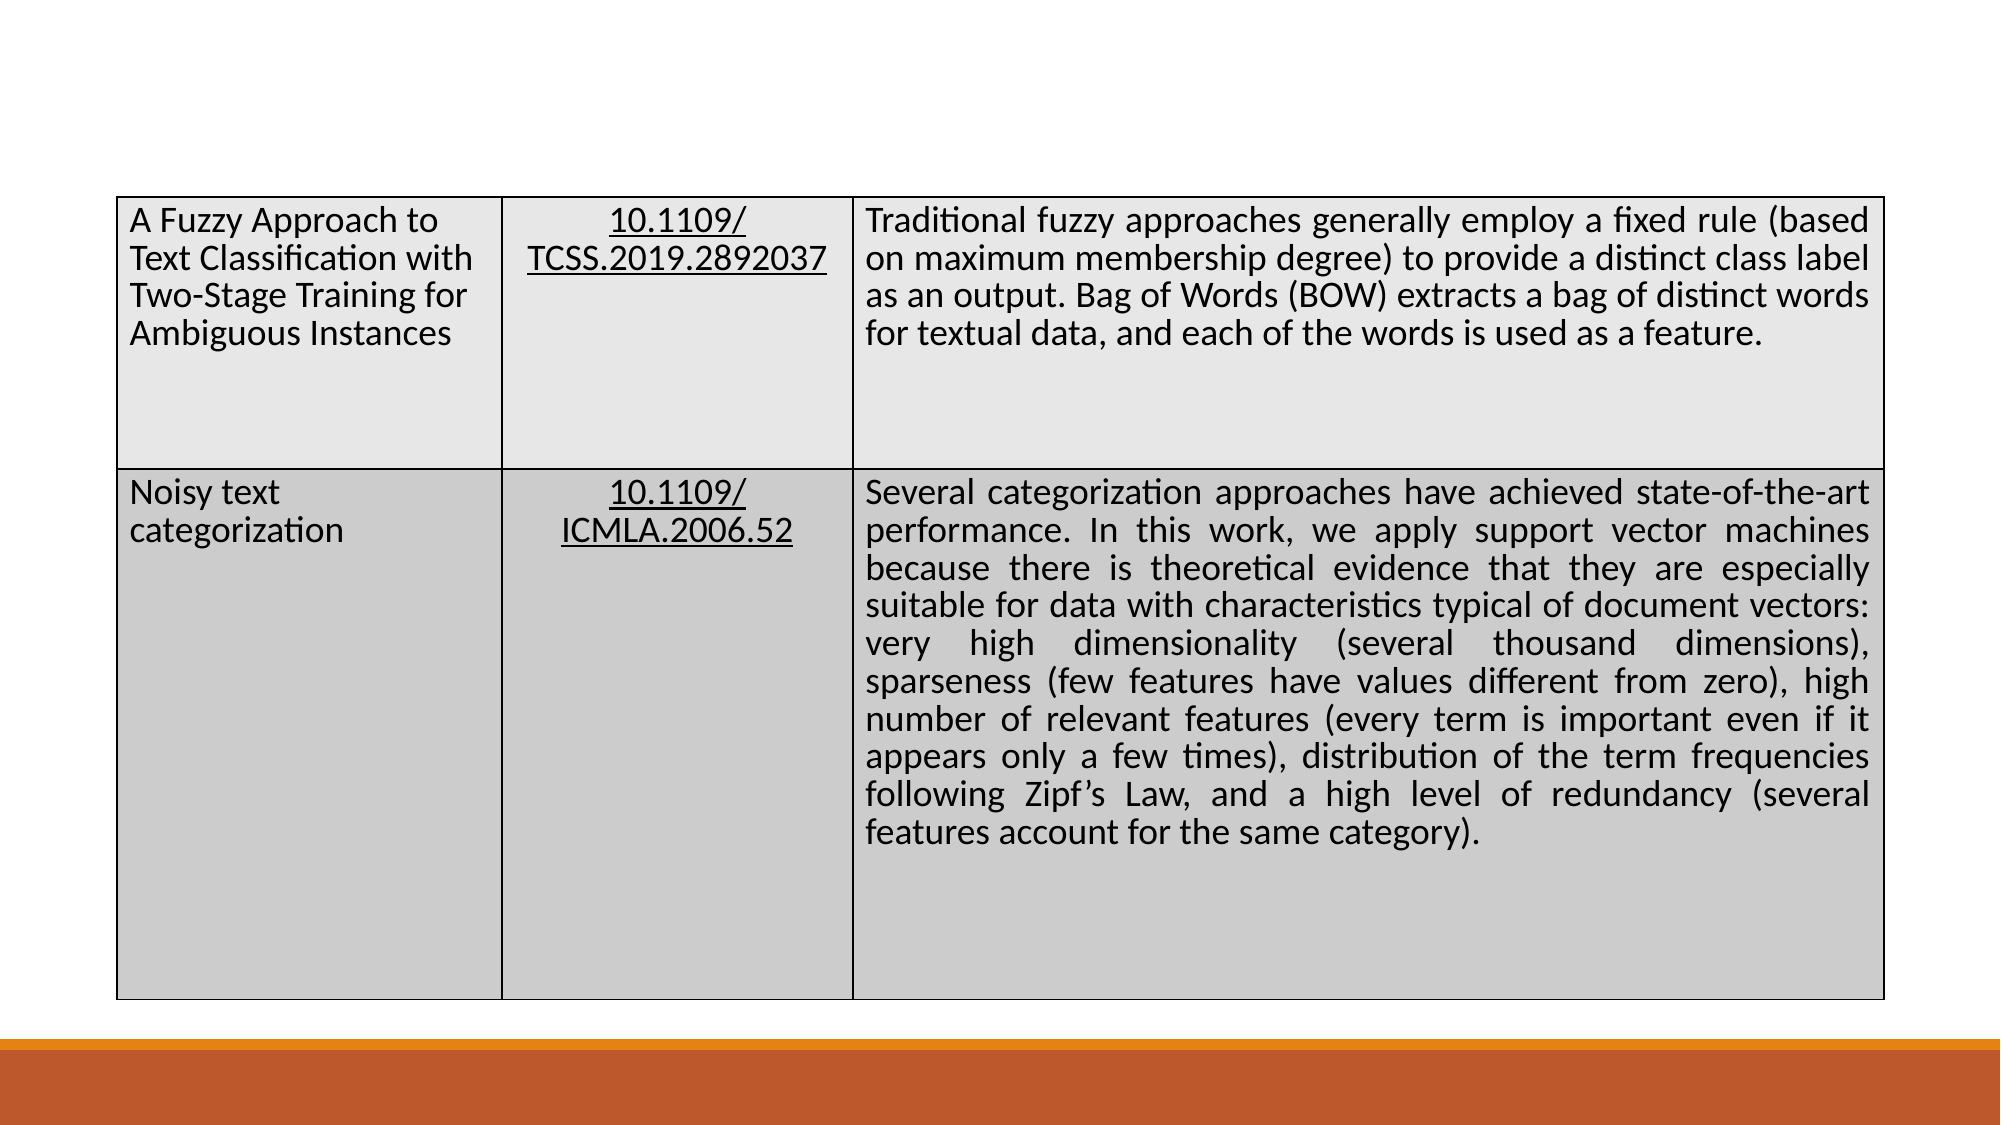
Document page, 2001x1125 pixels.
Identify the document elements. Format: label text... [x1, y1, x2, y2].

table_header Traditional fuzzy approaches generally employ a fixed rule (based on maximum membership degree) to provide a distinct class label as an output. Bag of Words (BOW) extracts a bag of distinct words for textual data, and each of the words is used as a feature. [854, 198, 1883, 468]
table_cell Several categorization approaches have achieved state-of-the-art performance. In this work, we apply support vector machines because there is theoretical evidence that they are especially suitable for data with characteristics typical of document vectors: very high dimensionality (several thousand dimensions), sparseness (few features have values different from zero), high number of relevant features (every term is important even if it appears only a few times), distribution of the term frequencies following Zipf’s Law, and a high level of redundancy (several features account for the same category). [854, 470, 1883, 999]
table_header 10.1109/TCSS.2019.2892037 [503, 198, 852, 468]
table_cell Noisy text categorization [118, 470, 501, 999]
table_cell 10.1109/ICMLA.2006.52 [503, 470, 852, 999]
table_header A Fuzzy Approach to Text Classification with Two-Stage Training for Ambiguous Instances [118, 198, 501, 468]
